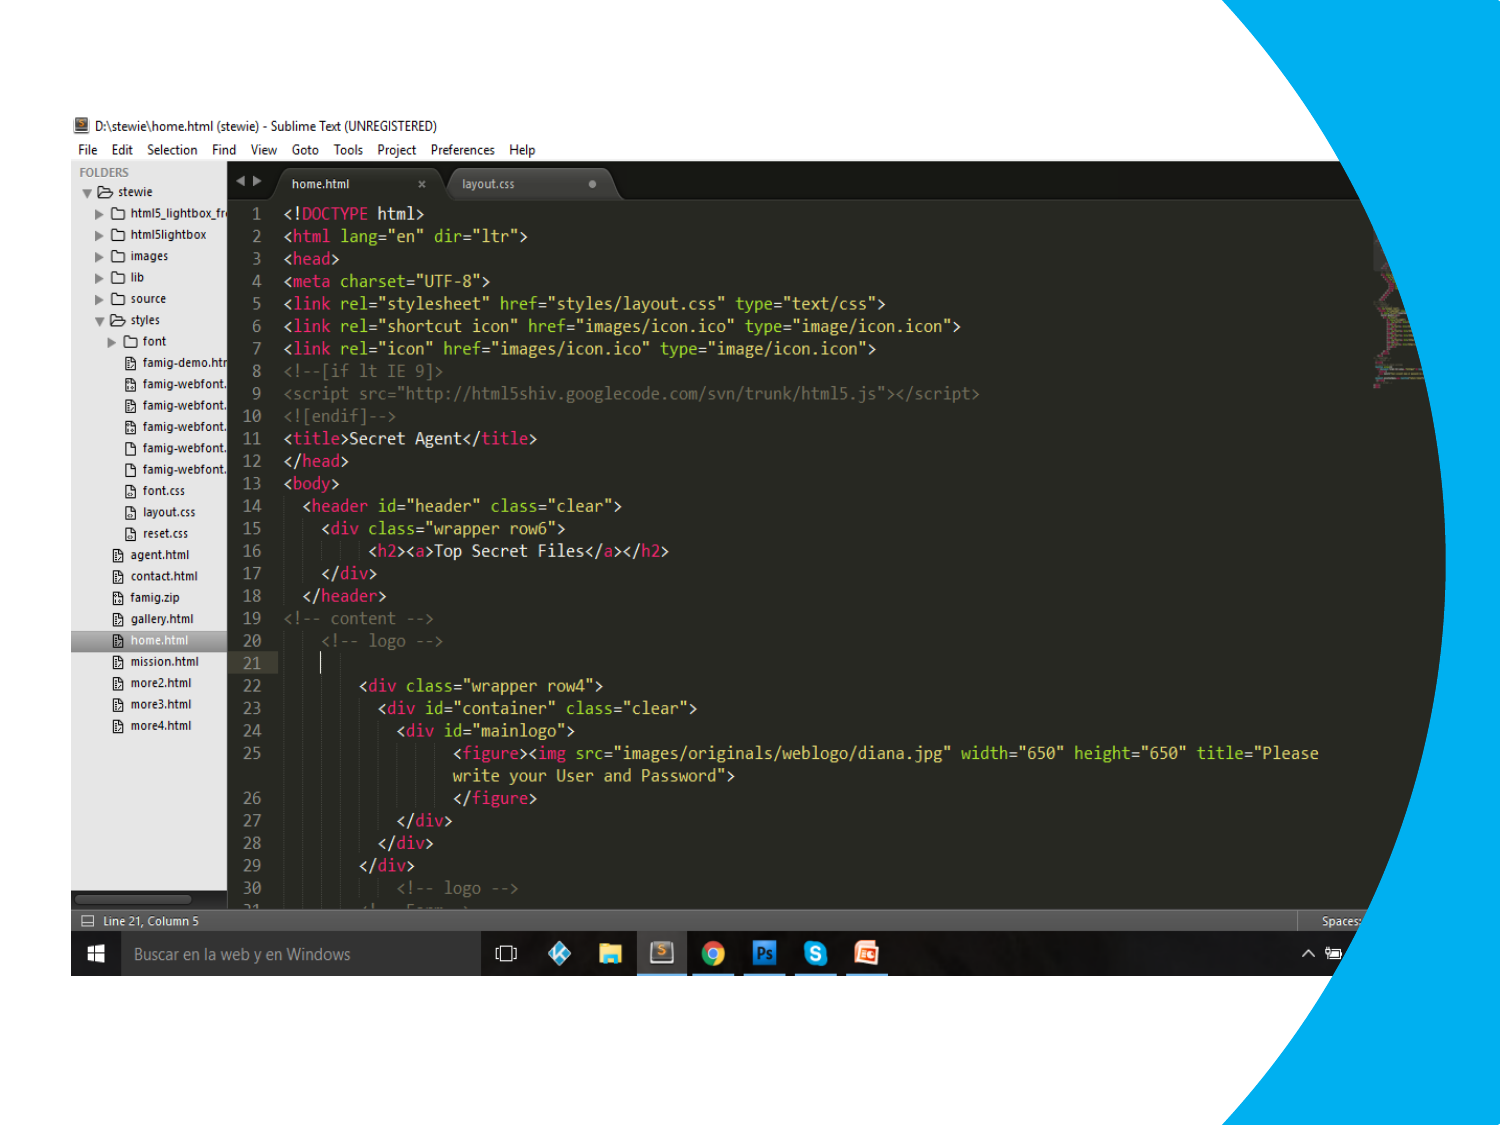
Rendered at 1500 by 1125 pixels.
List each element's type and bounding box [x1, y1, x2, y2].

text_box [1219, 981, 1500, 1125]
picture [71, 113, 1445, 977]
text_box [1219, 0, 1500, 112]
